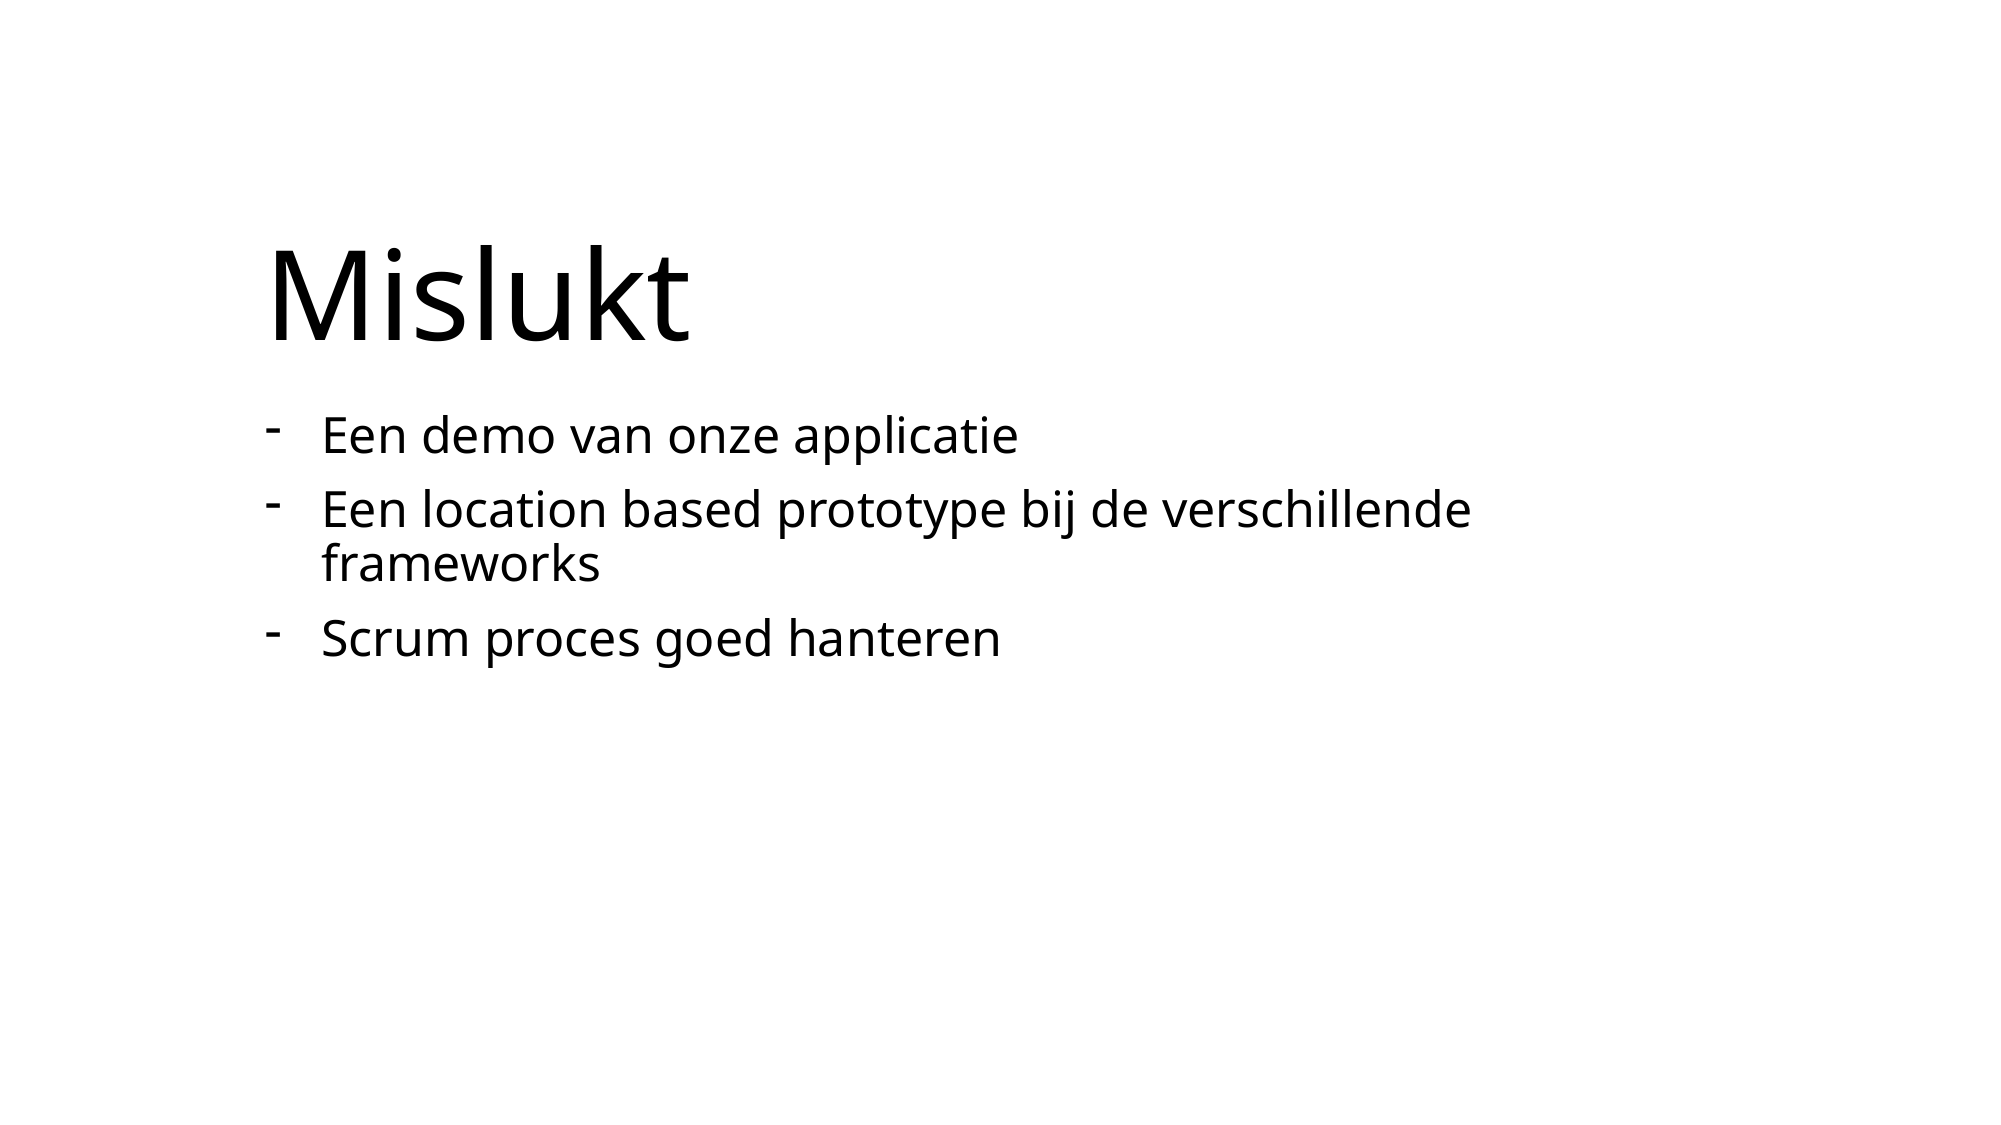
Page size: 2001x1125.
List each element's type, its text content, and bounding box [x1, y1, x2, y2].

title Mislukt [249, 184, 1750, 375]
subtitle Een demo van onze applicatie Een location based prototype bij de verschillende frameworks Scrum proces goed hanteren [249, 402, 1773, 863]
